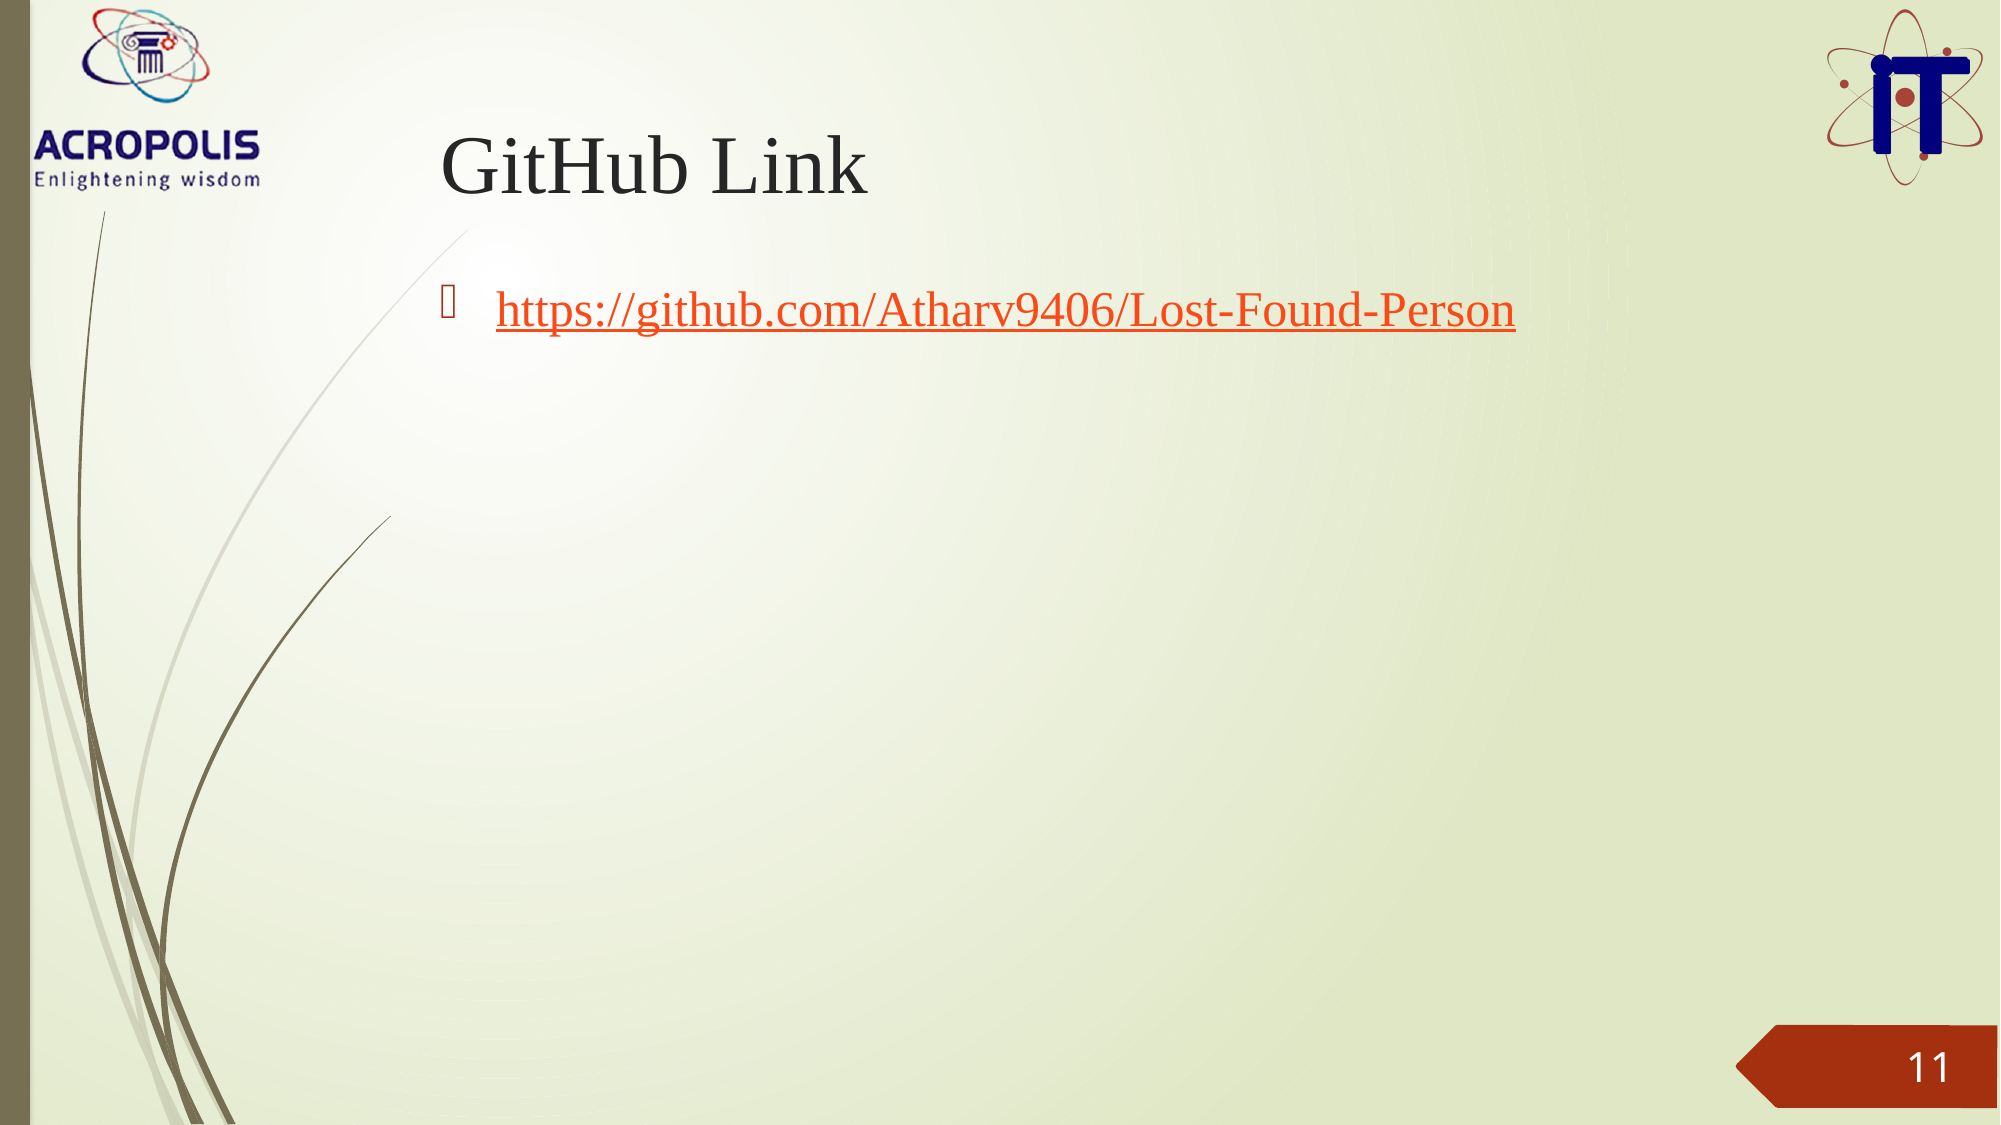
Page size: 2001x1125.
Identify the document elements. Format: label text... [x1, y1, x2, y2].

picture [1821, 0, 1989, 232]
list https://github.com/Atharv9406/Lost-Found-Person [424, 268, 1888, 985]
slide_number 11 [1840, 1039, 1969, 1100]
title GitHub Link [425, 102, 1888, 268]
picture [25, 0, 265, 204]
